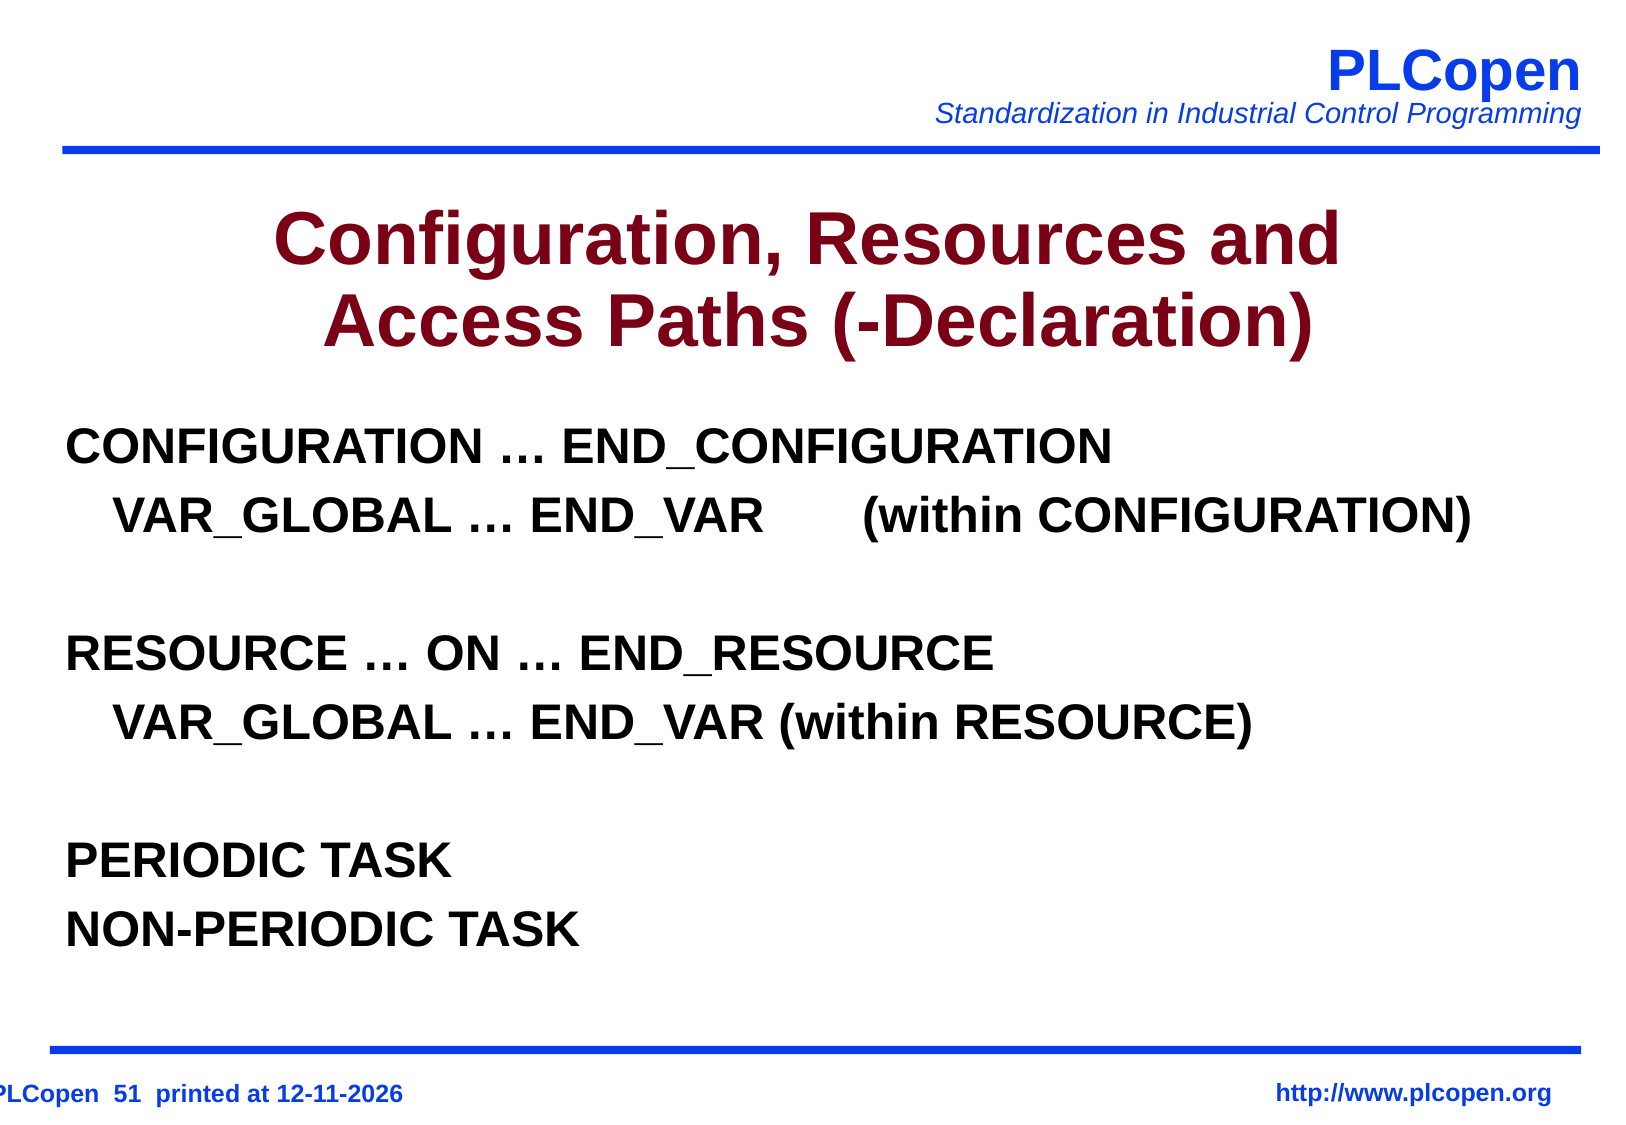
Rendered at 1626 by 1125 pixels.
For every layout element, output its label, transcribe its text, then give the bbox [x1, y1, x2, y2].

list CONFIGURATION … END_CONFIGURATION VAR_GLOBAL … END_VAR (within CONFIGURATION) RESOURCE … ON … END_RESOURCE VAR_GLOBAL … END_VAR (within RESOURCE) PERIODIC TASK NON-PERIODIC TASK [50, 412, 1588, 1038]
title Configuration, Resources and Access Paths (-Declaration) [50, 174, 1588, 388]
